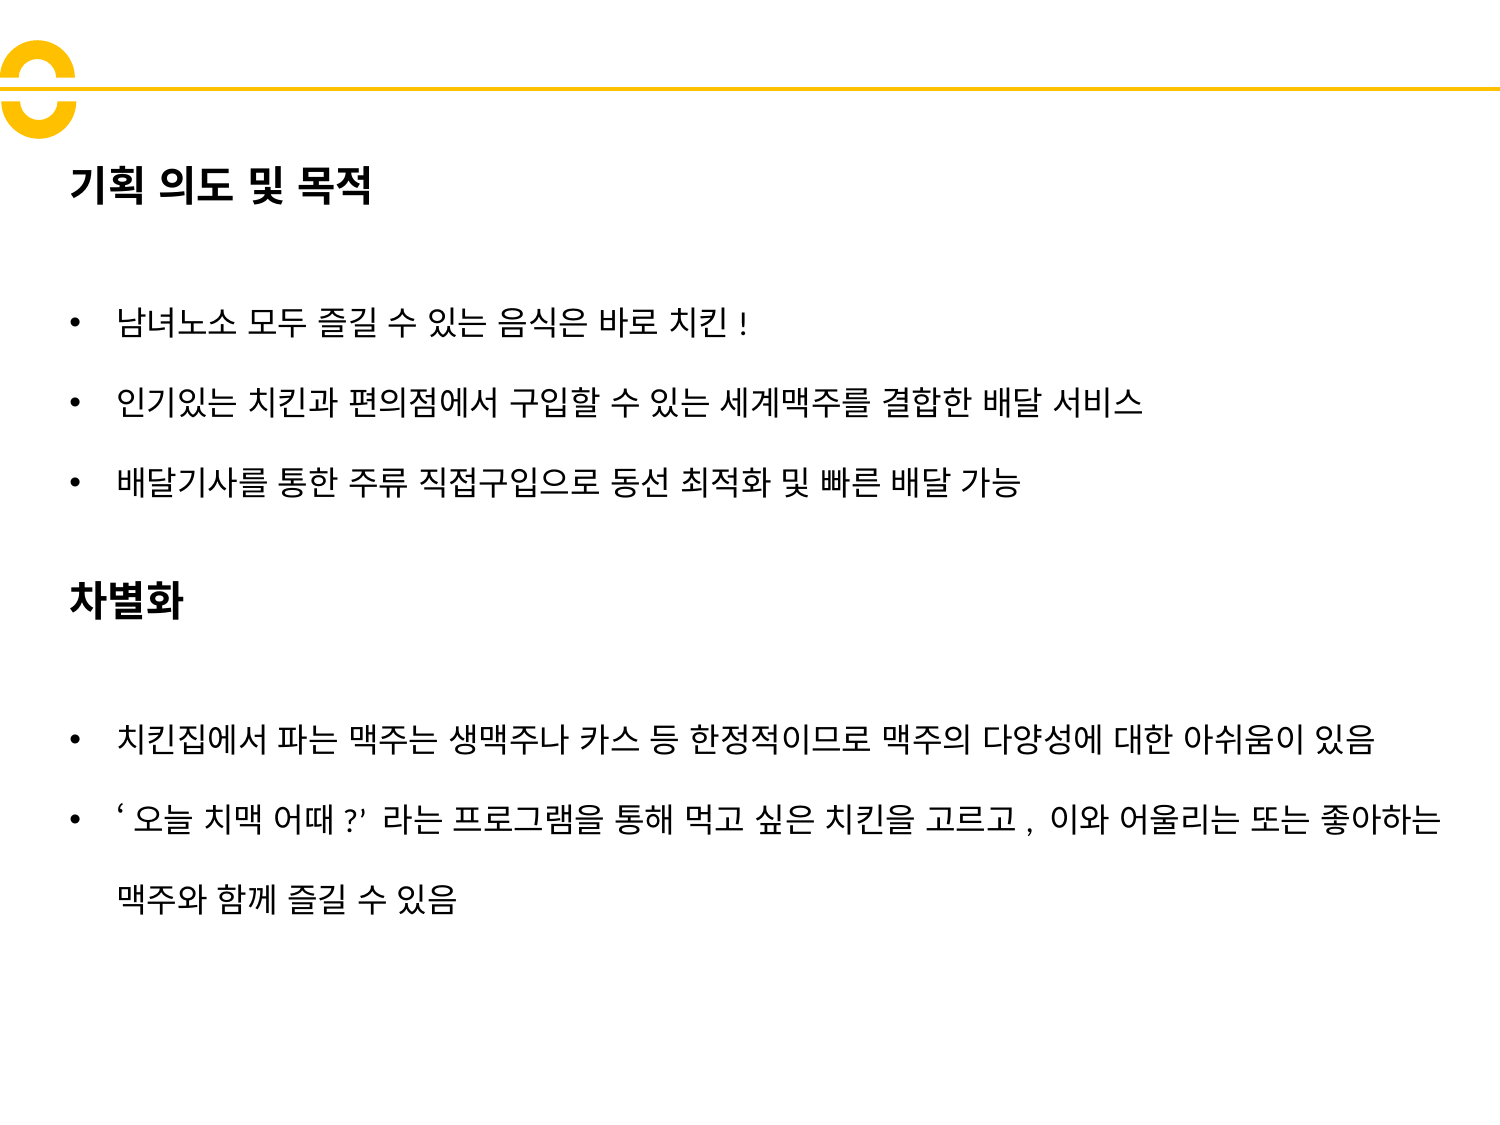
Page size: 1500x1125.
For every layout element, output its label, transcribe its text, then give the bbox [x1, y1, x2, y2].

text_box 차별화 [54, 581, 632, 625]
text_box 남녀노소 모두 즐길 수 있는 음식은 바로 치킨! 인기있는 치킨과 편의점에서 구입할 수 있는 세계맥주를 결합한 배달 서비스 배달기사를 통한 주류 직접구입으로 동선 최적화 및 빠른 배달 가능 [54, 254, 1252, 510]
title 기획 의도 및 목적 [54, 166, 632, 210]
text_box 치킨집에서 파는 맥주는 생맥주나 카스 등 한정적이므로 맥주의 다양성에 대한 아쉬움이 있음 ‘오늘 치맥 어때?’ 라는 프로그램을 통해 먹고 싶은 치킨을 고르고, 이와 어울리는 또는 좋아하는 맥주와 함께 즐길 수 있음 [54, 671, 1487, 927]
text_box [0, 100, 78, 140]
text_box [0, 39, 76, 79]
